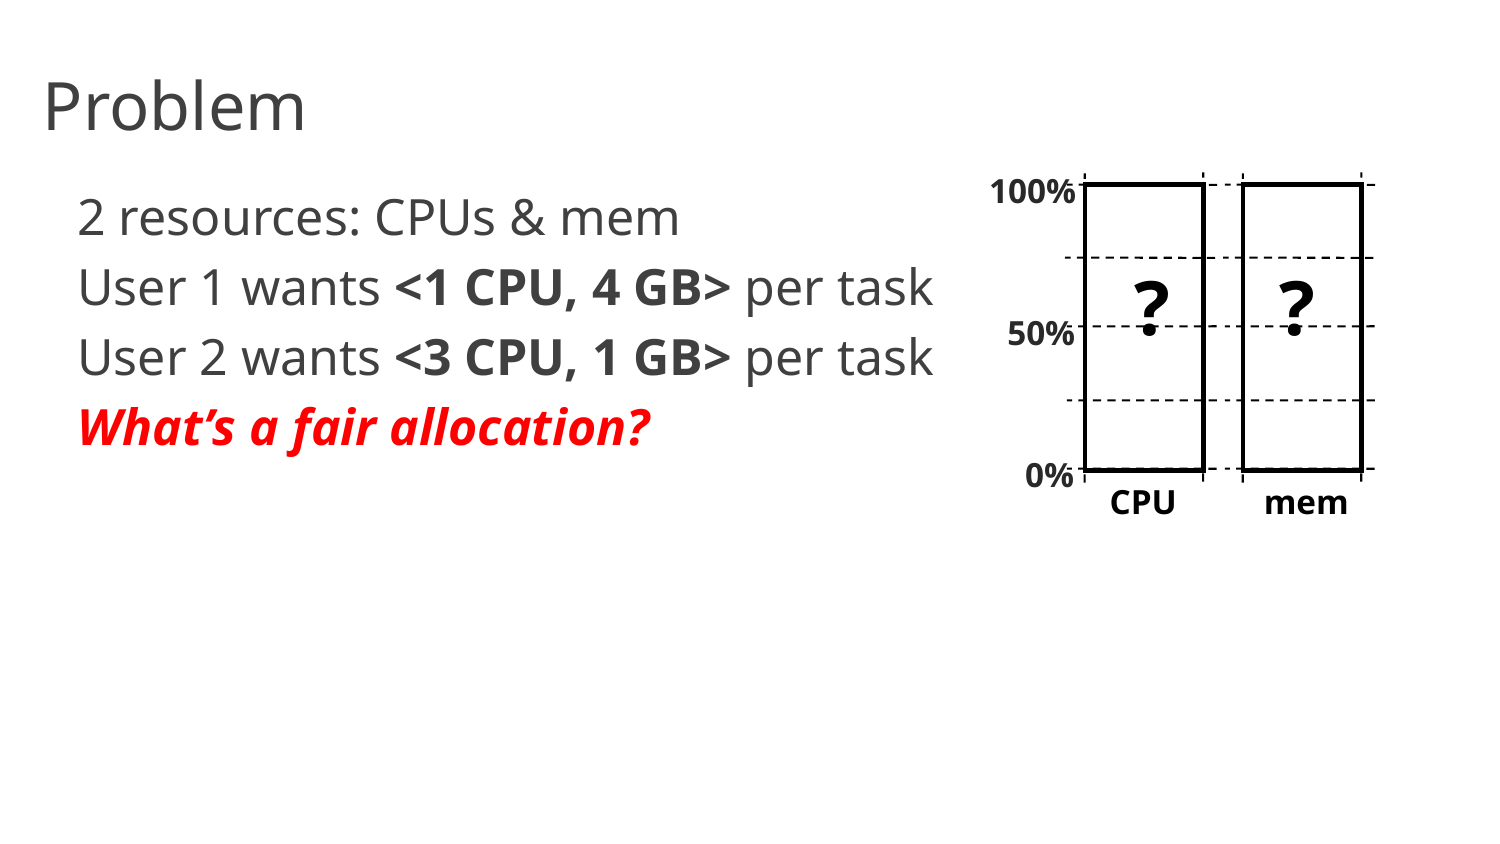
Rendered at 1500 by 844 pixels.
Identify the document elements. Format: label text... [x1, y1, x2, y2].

title Problem [27, 33, 1480, 175]
list 2 resources: CPUs & mem User 1 wants <1 CPU, 4 GB> per task User 2 wants <3 CPU, 1 GB> per task What’s a fair allocation? [62, 178, 1025, 779]
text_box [989, 169, 1388, 530]
